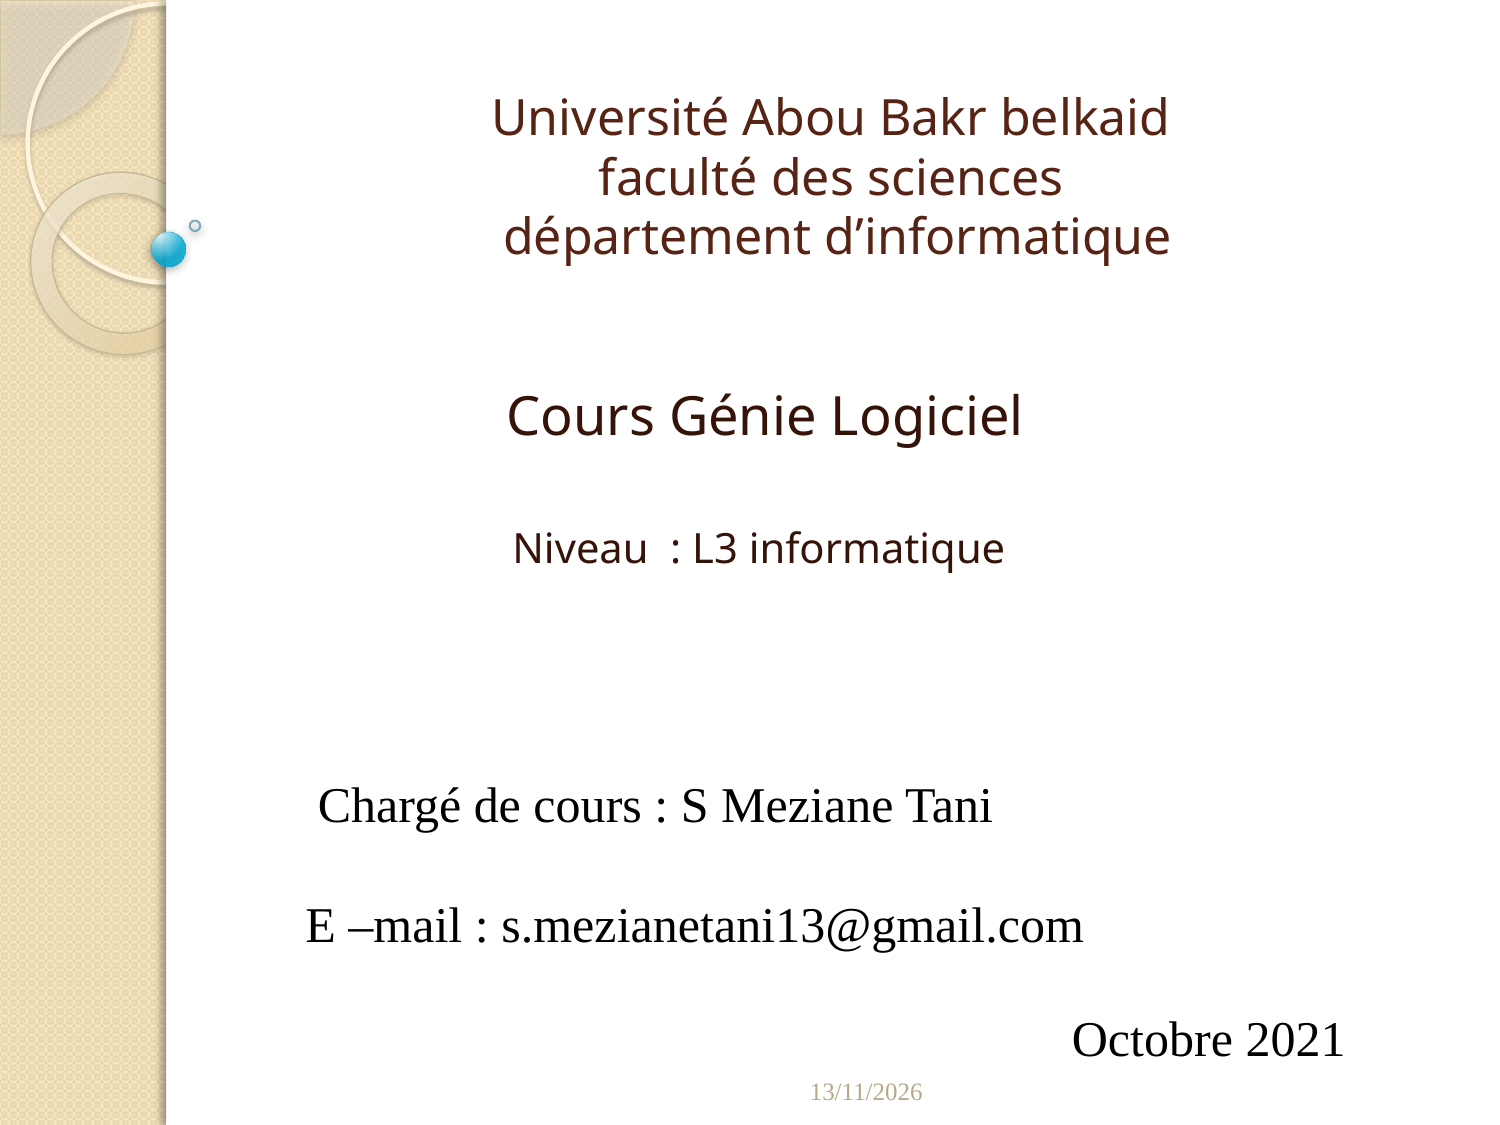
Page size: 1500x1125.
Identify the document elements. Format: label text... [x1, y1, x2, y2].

title Université Abou Bakr belkaid faculté des sciences département d’informatique [230, 30, 1446, 273]
text_box Octobre 2021 [1057, 999, 1424, 1075]
text_box Chargé de cours : S Meziane Tani E –mail : s.mezianetani13@gmail.com [290, 764, 1271, 960]
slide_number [587, 1034, 938, 1113]
subtitle Cours Génie Logiciel Niveau : L3 informatique [234, 303, 1450, 622]
